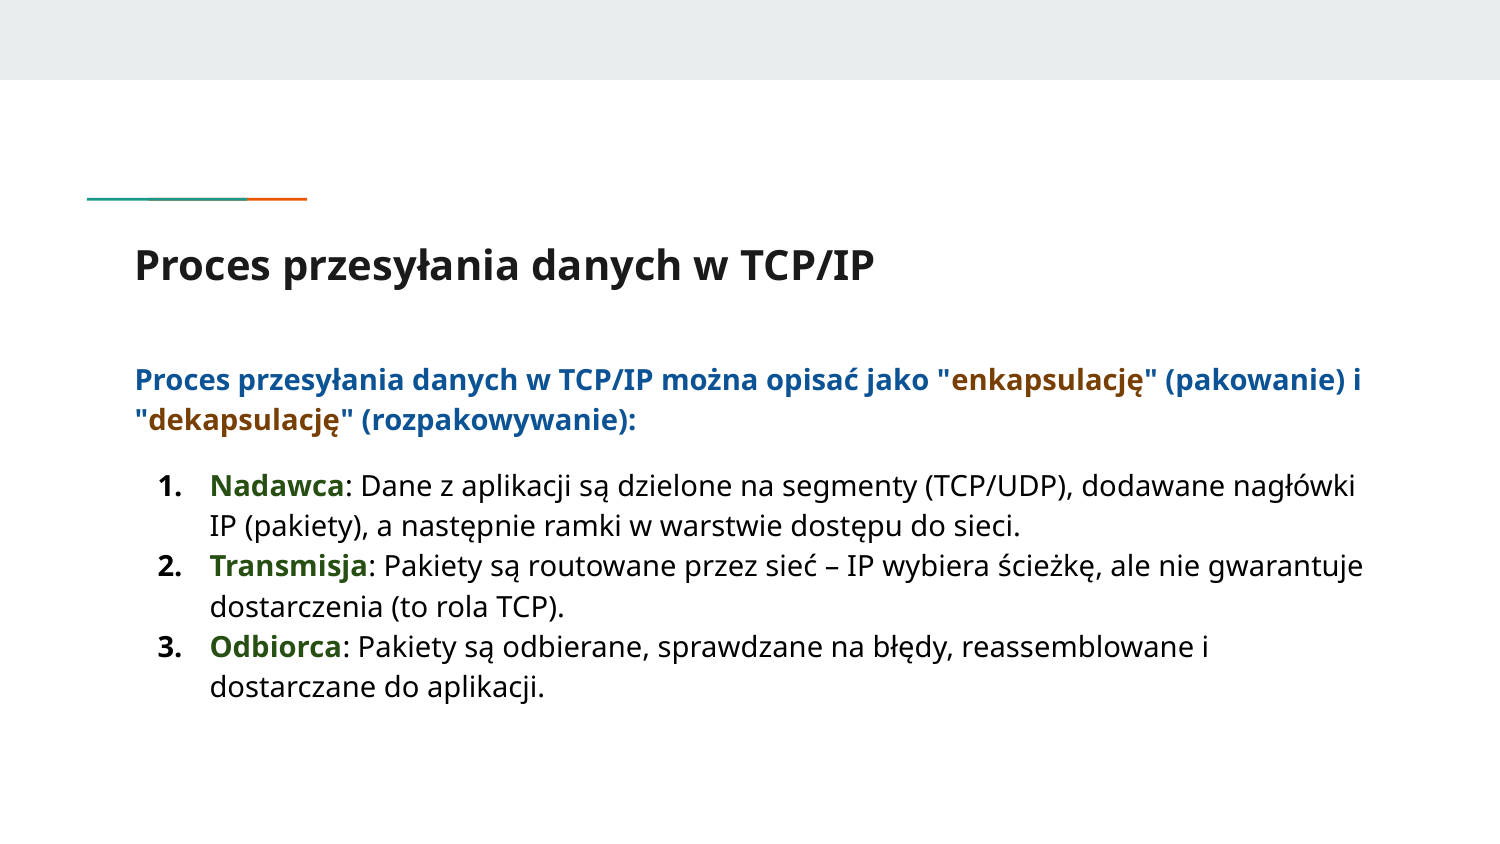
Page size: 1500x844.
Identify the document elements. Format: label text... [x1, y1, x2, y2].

title Proces przesyłania danych w TCP/IP [119, 216, 1381, 305]
list Proces przesyłania danych w TCP/IP można opisać jako "enkapsulację" (pakowanie) i "dekapsulację" (rozpakowywanie): Nadawca: Dane z aplikacji są dzielone na segmenty (TCP/UDP), dodawane nagłówki IP (pakiety), a następnie ramki w warstwie dostępu do sieci. Transmisja: Pakiety są routowane przez sieć – IP wybiera ścieżkę, ale nie gwarantuje dostarczenia (to rola TCP). Odbiorca: Pakiety są odbierane, sprawdzane na błędy, reassemblowane i dostarczane do aplikacji. [119, 341, 1381, 813]
